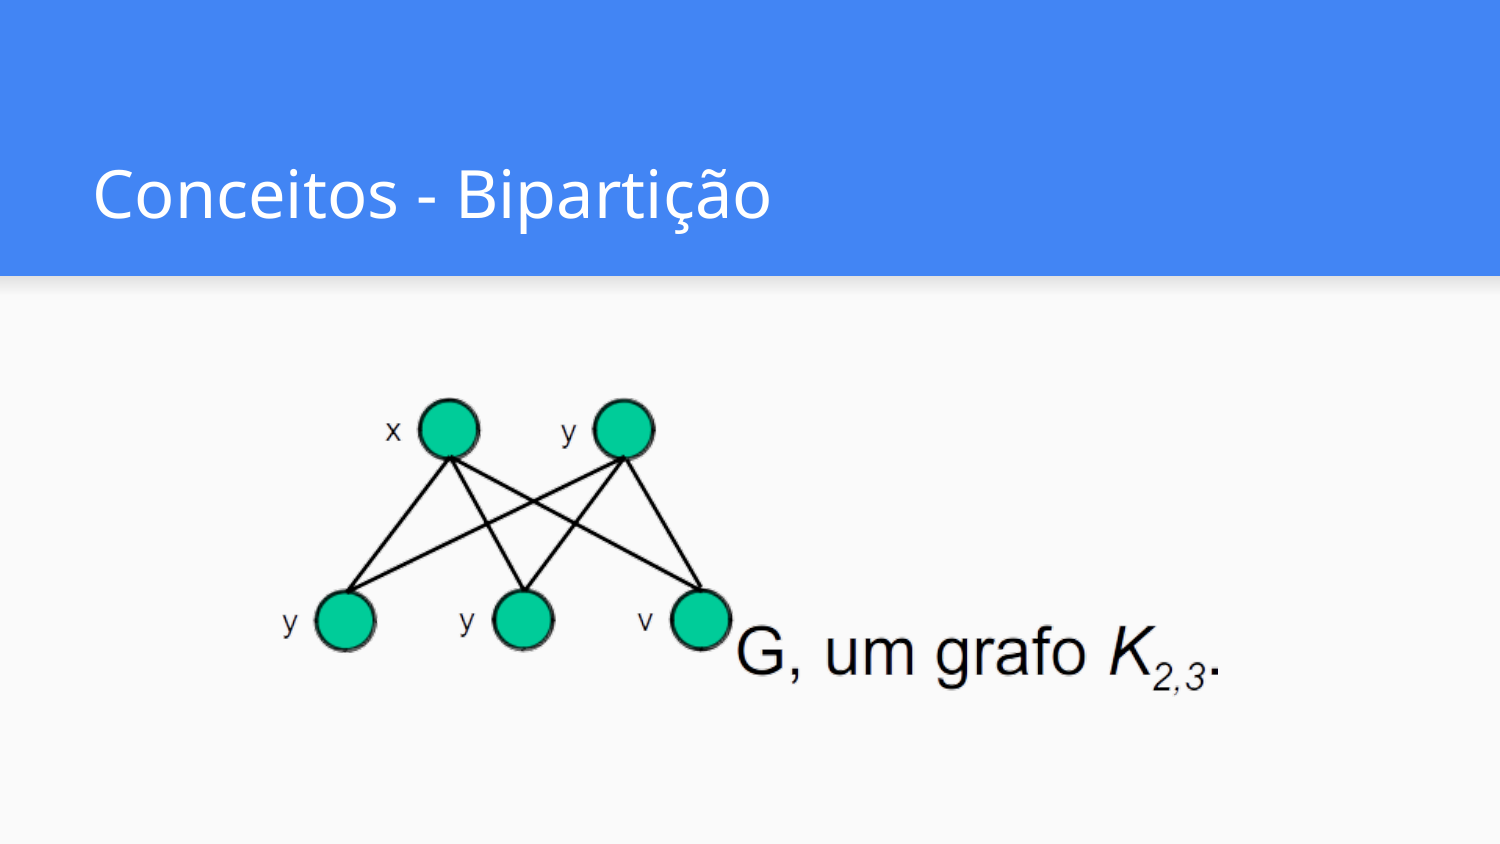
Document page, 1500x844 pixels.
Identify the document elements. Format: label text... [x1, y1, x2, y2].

title Conceitos - Bipartição [77, 121, 1427, 248]
picture [282, 397, 1218, 697]
